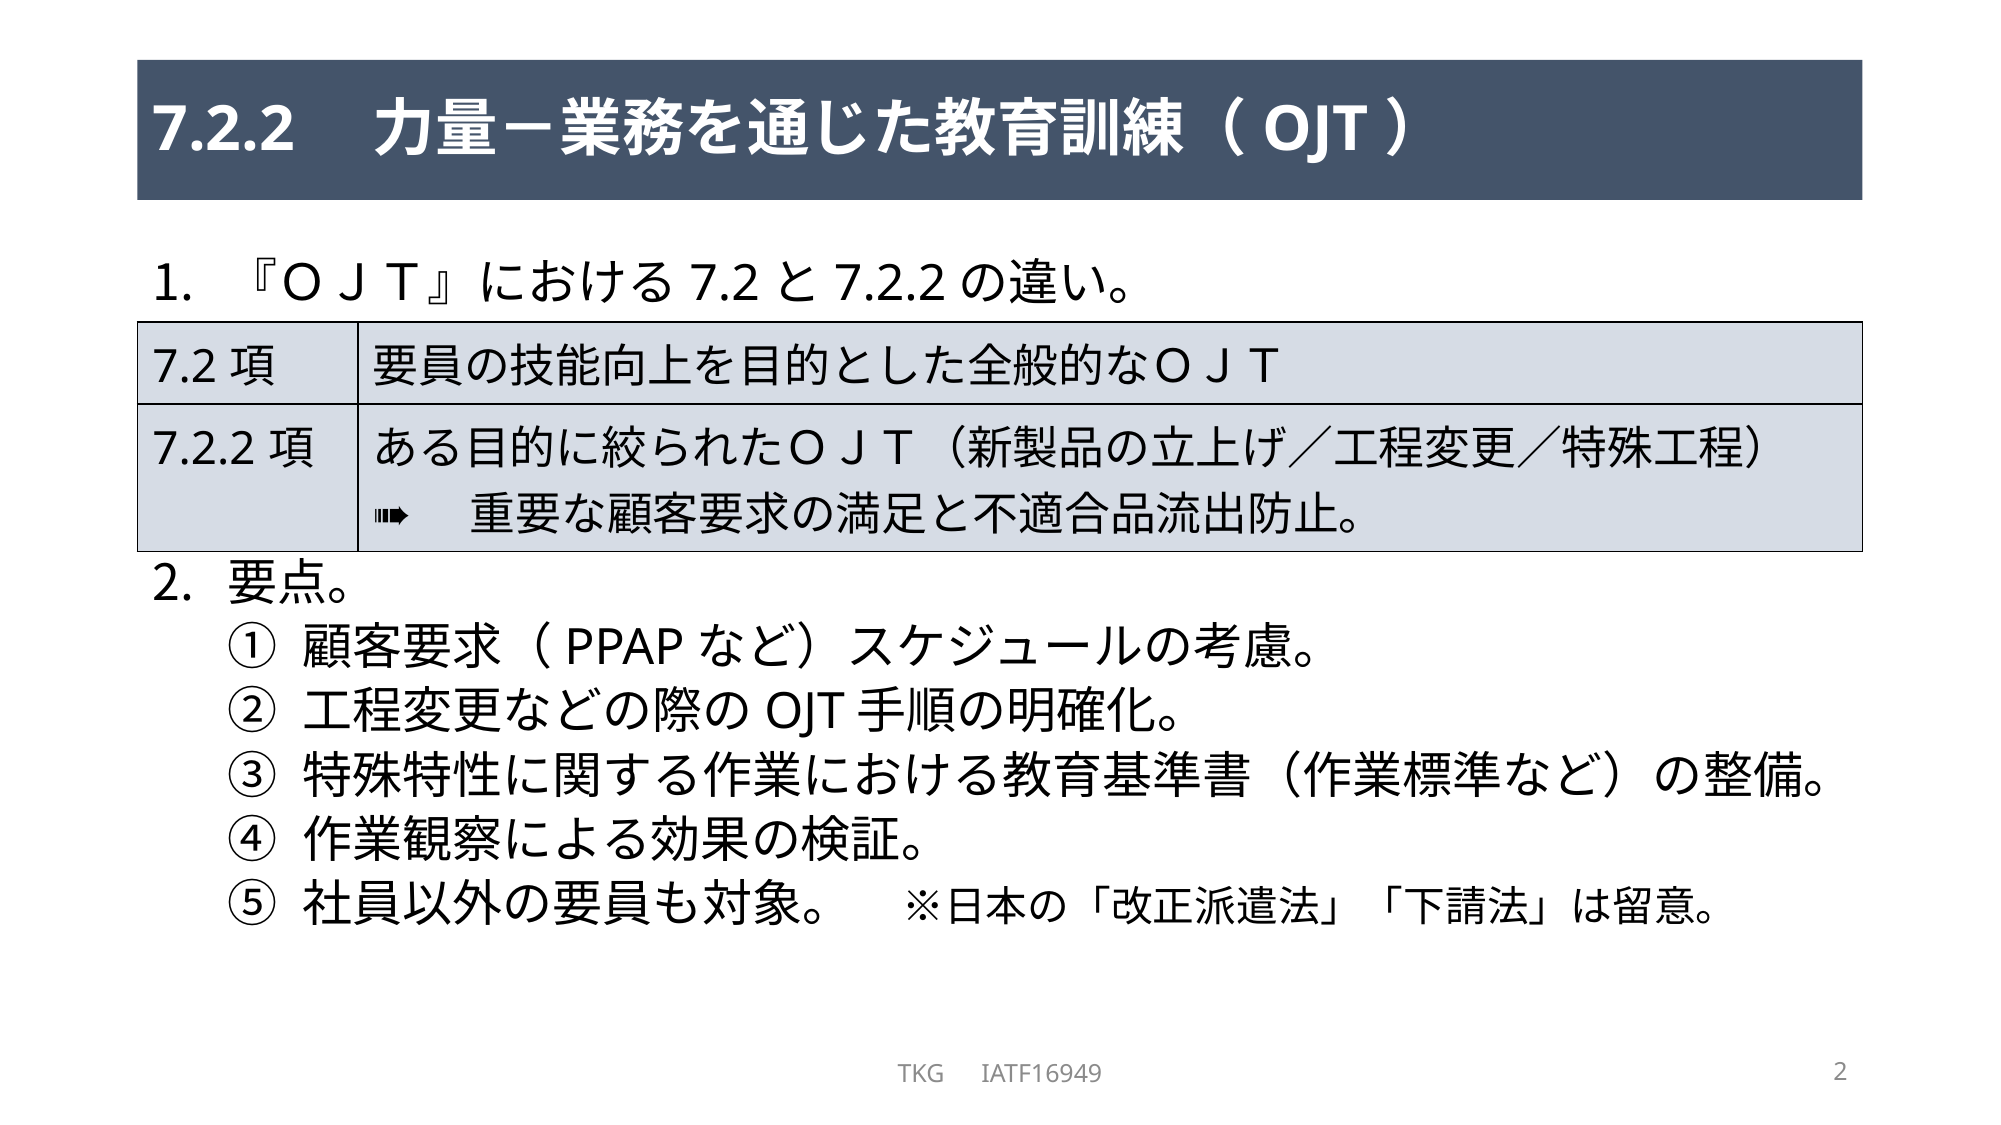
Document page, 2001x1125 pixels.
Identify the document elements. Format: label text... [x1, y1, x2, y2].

footer TKG IATF16949 [662, 1043, 1338, 1103]
list 『ＯＪＴ』における7.2と7.2.2の違い。 要点。 顧客要求（PPAPなど）スケジュールの考慮。 工程変更などの際のOJT手順の明確化。 特殊特性に関する作業における教育基準書（作業標準など）の整備。 作業観察による効果の検証。 社員以外の要員も対象。 ※日本の「改正派遣法」「下請法」は留意。 [137, 249, 1863, 321]
table_cell 7.2.2項 [138, 405, 357, 551]
table_cell ある目的に絞られたＯＪＴ（新製品の立上げ／工程変更／特殊工程） ➠ 重要な顧客要求の満足と不適合品流出防止。 [359, 405, 1862, 551]
list 『ＯＪＴ』における7.2と7.2.2の違い。 要点。 顧客要求（PPAPなど）スケジュールの考慮。 工程変更などの際のOJT手順の明確化。 特殊特性に関する作業における教育基準書（作業標準など）の整備。 作業観察による効果の検証。 社員以外の要員も対象。 ※日本の「改正派遣法」「下請法」は留意。 [137, 552, 1863, 1043]
table_header 7.2項 [138, 323, 357, 403]
table_header 要員の技能向上を目的とした全般的なＯＪＴ [359, 323, 1862, 403]
slide_number 2 [1412, 1043, 1863, 1103]
title 7.2.2 力量－業務を通じた教育訓練（OJT） [137, 59, 1863, 200]
